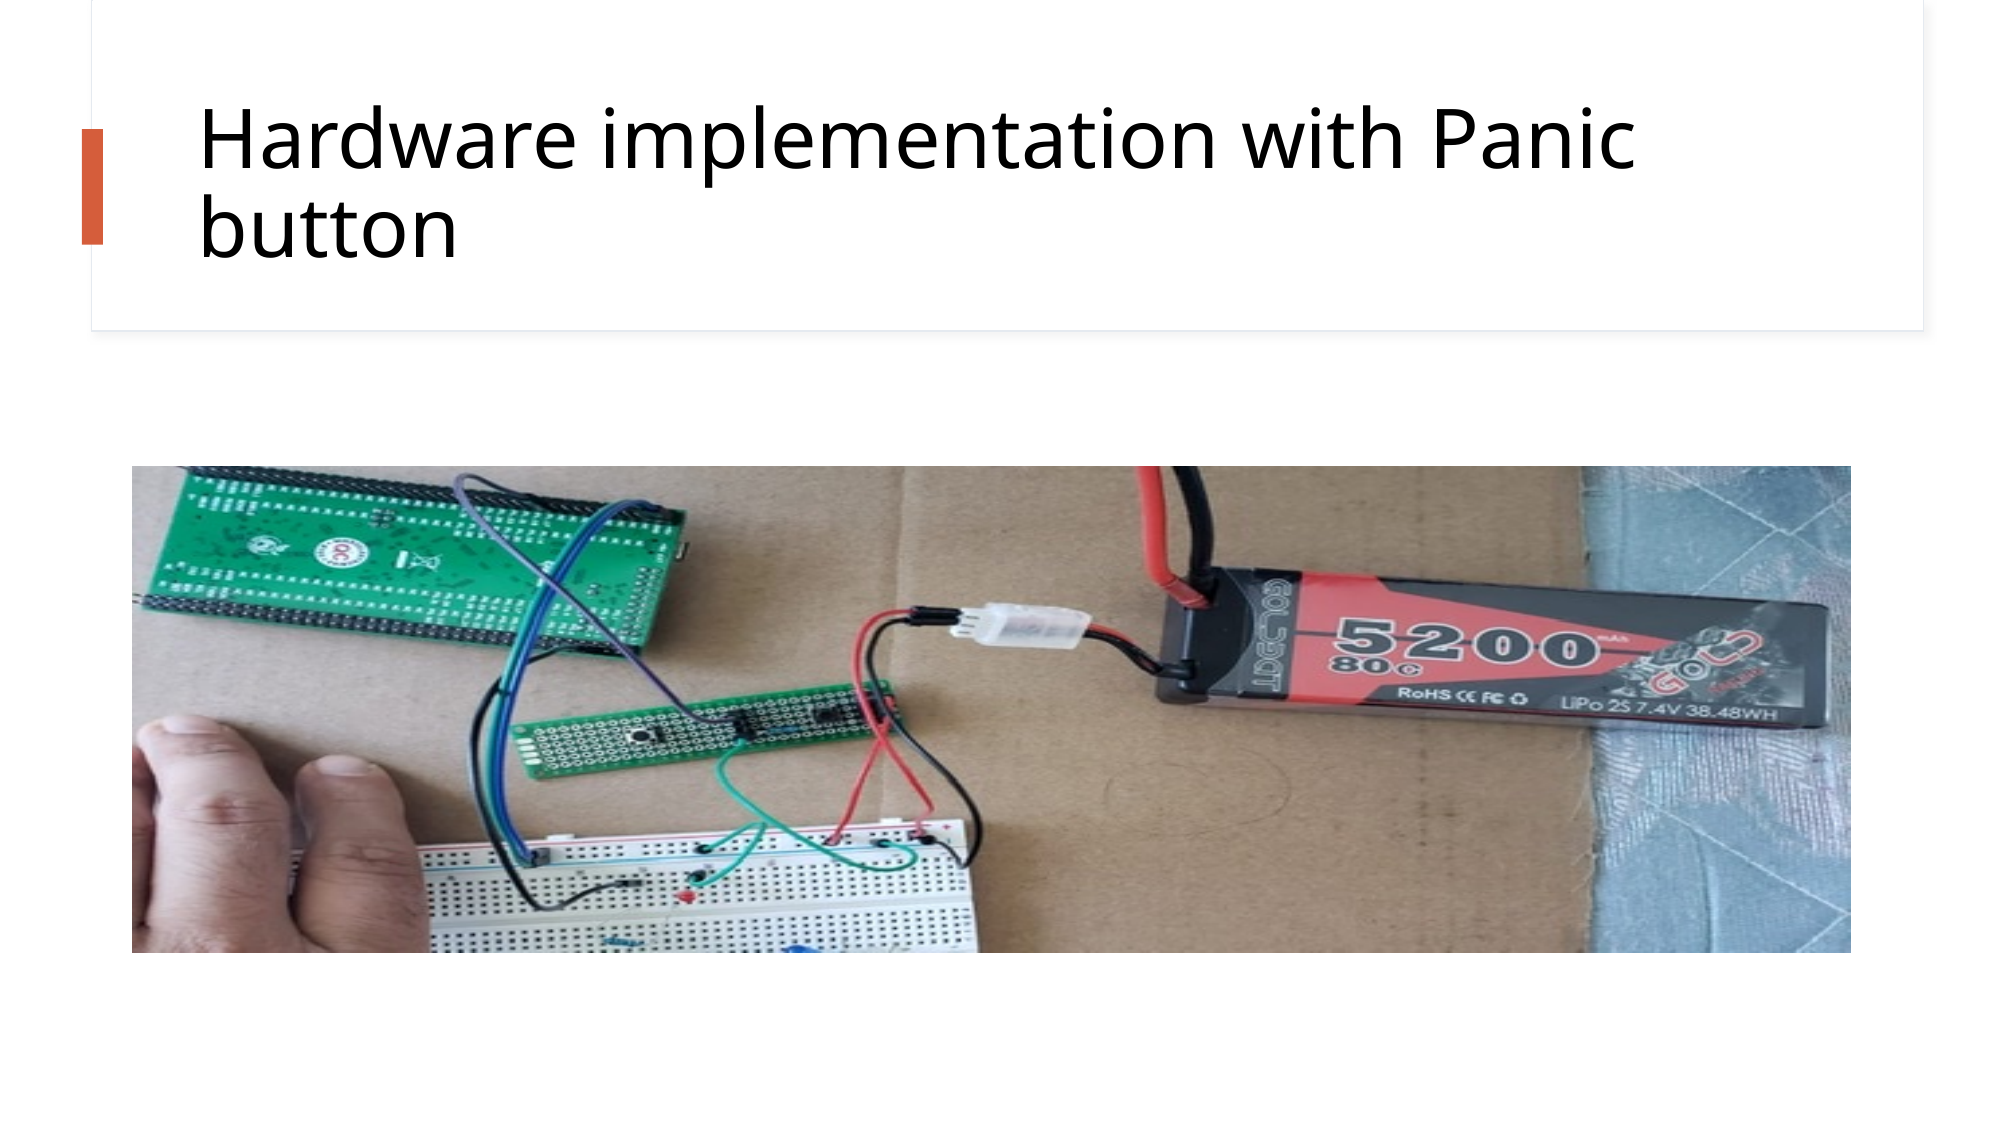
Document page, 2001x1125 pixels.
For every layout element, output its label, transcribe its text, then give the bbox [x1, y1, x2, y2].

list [132, 466, 1851, 953]
title Hardware implementation with Panic button [183, 90, 1851, 284]
